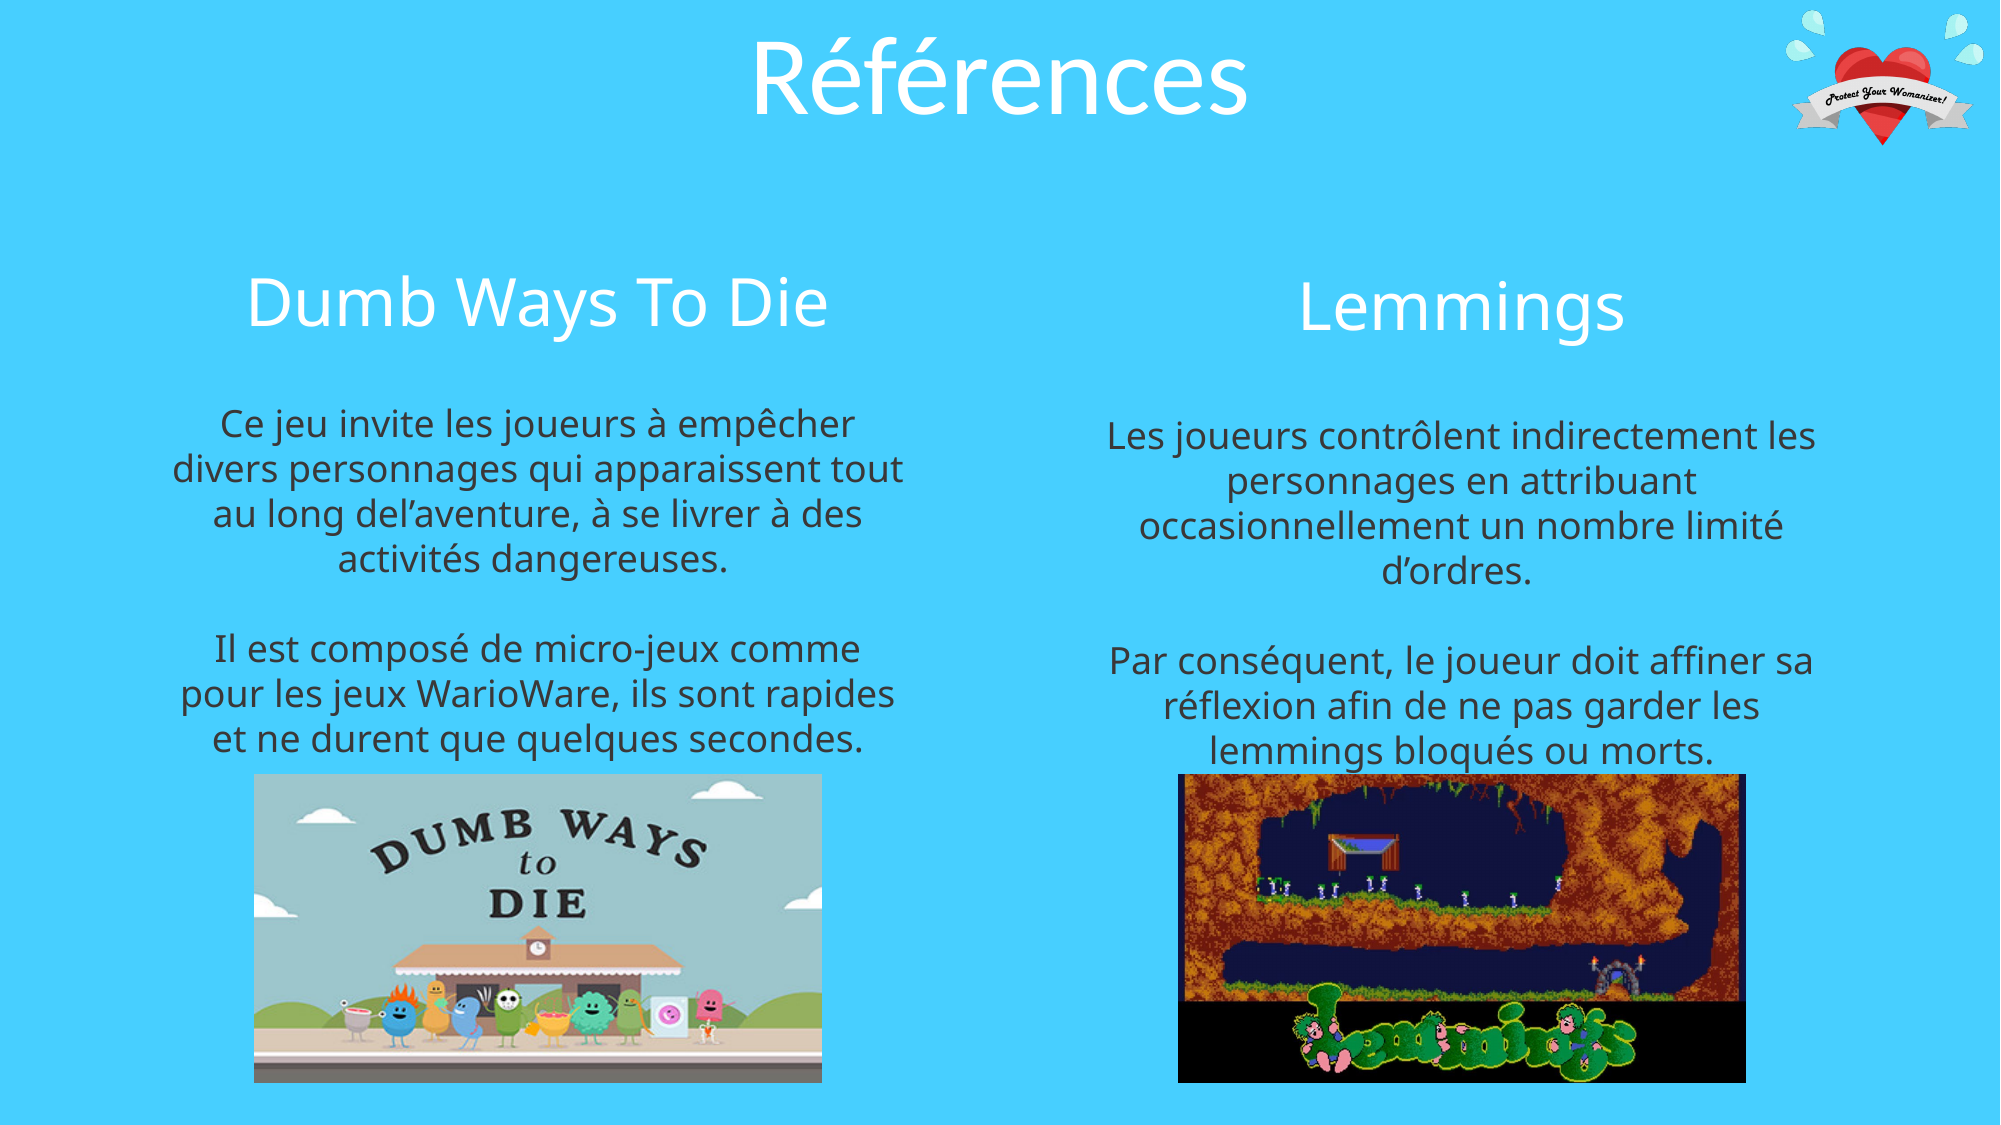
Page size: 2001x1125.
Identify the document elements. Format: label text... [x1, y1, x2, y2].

picture [1764, 0, 2000, 190]
text_box Les joueurs contrôlent indirectement les personnages en attribuant occasionnellement un nombre limité d’ordres. Par conséquent, le joueur doit affiner sa réflexion afin de ne pas garder les lemmings bloqués ou morts. [1076, 404, 1848, 825]
picture [254, 774, 822, 1083]
text_box Dumb Ways To Die [152, 252, 924, 348]
text_box Références [0, 0, 1764, 145]
text_box Lemmings [1076, 256, 1848, 351]
text_box Ce jeu invite les joueurs à empêcher divers personnages qui apparaissent tout au long del’aventure, à se livrer à des activités dangereuses. Il est composé de micro-jeux comme pour les jeux WarioWare, ils sont rapides et ne durent que quelques secondes. [152, 392, 924, 812]
picture [1178, 774, 1746, 1083]
